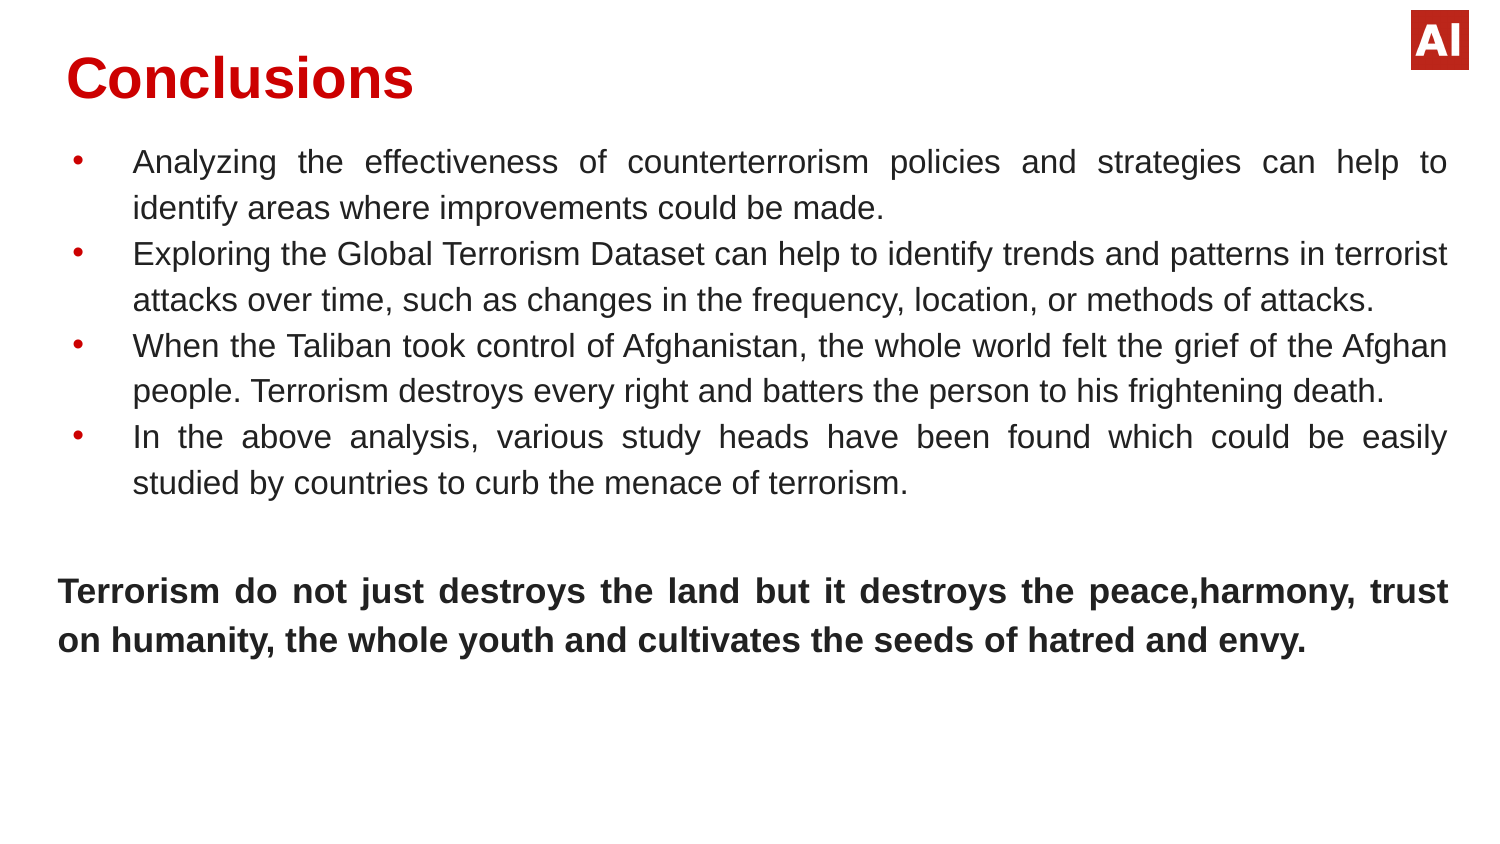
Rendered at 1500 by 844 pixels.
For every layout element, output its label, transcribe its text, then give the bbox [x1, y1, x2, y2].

picture [1411, 10, 1469, 70]
title Conclusions [51, 25, 1449, 119]
list Analyzing the effectiveness of counterterrorism policies and strategies can help to identify areas where improvements could be made. Exploring the Global Terrorism Dataset can help to identify trends and patterns in terrorist attacks over time, such as changes in the frequency, location, or methods of attacks. When the Taliban took control of Afghanistan, the whole world felt the grief of the Afghan people. Terrorism destroys every right and batters the person to his frightening death. In the above analysis, various study heads have been found which could be easily studied by countries to curb the menace of terrorism. Terrorism do not just destroys the land but it destroys the peace,harmony, trust on humanity, the whole youth and cultivates the seeds of hatred and envy. [42, 119, 1465, 814]
